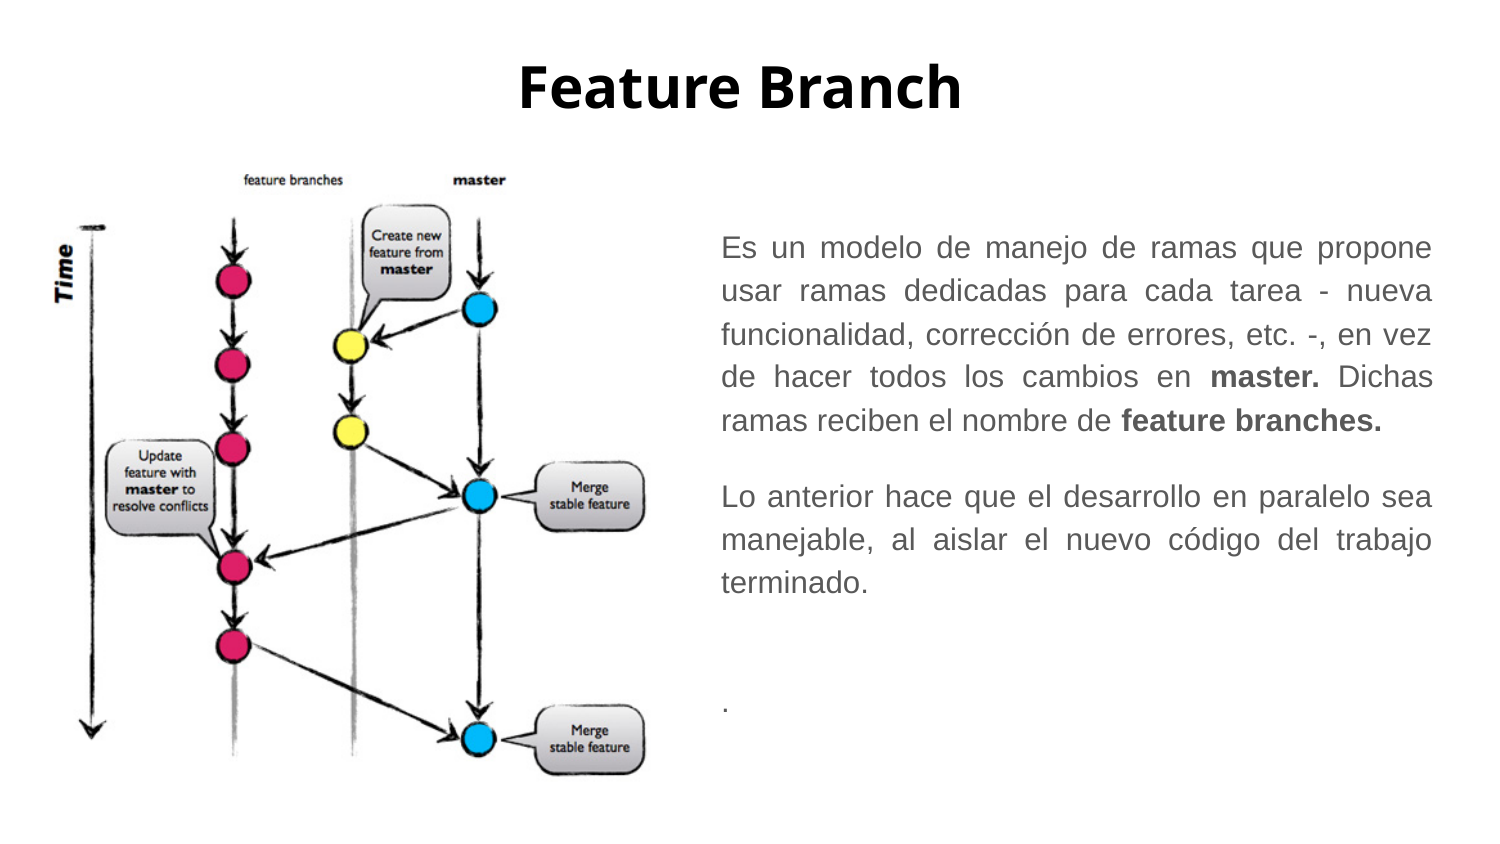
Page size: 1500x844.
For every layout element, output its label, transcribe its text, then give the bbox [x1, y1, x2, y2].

list Es un modelo de manejo de ramas que propone usar ramas dedicadas para cada tarea - nueva funcionalidad, corrección de errores, etc. -, en vez de hacer todos los cambios en master. Dichas ramas reciben el nombre de feature branches. Lo anterior hace que el desarrollo en paralelo sea manejable, al aislar el nuevo código del trabajo terminado. . [706, 206, 1449, 750]
title Feature Branch [41, 35, 1440, 130]
picture [33, 164, 676, 792]
